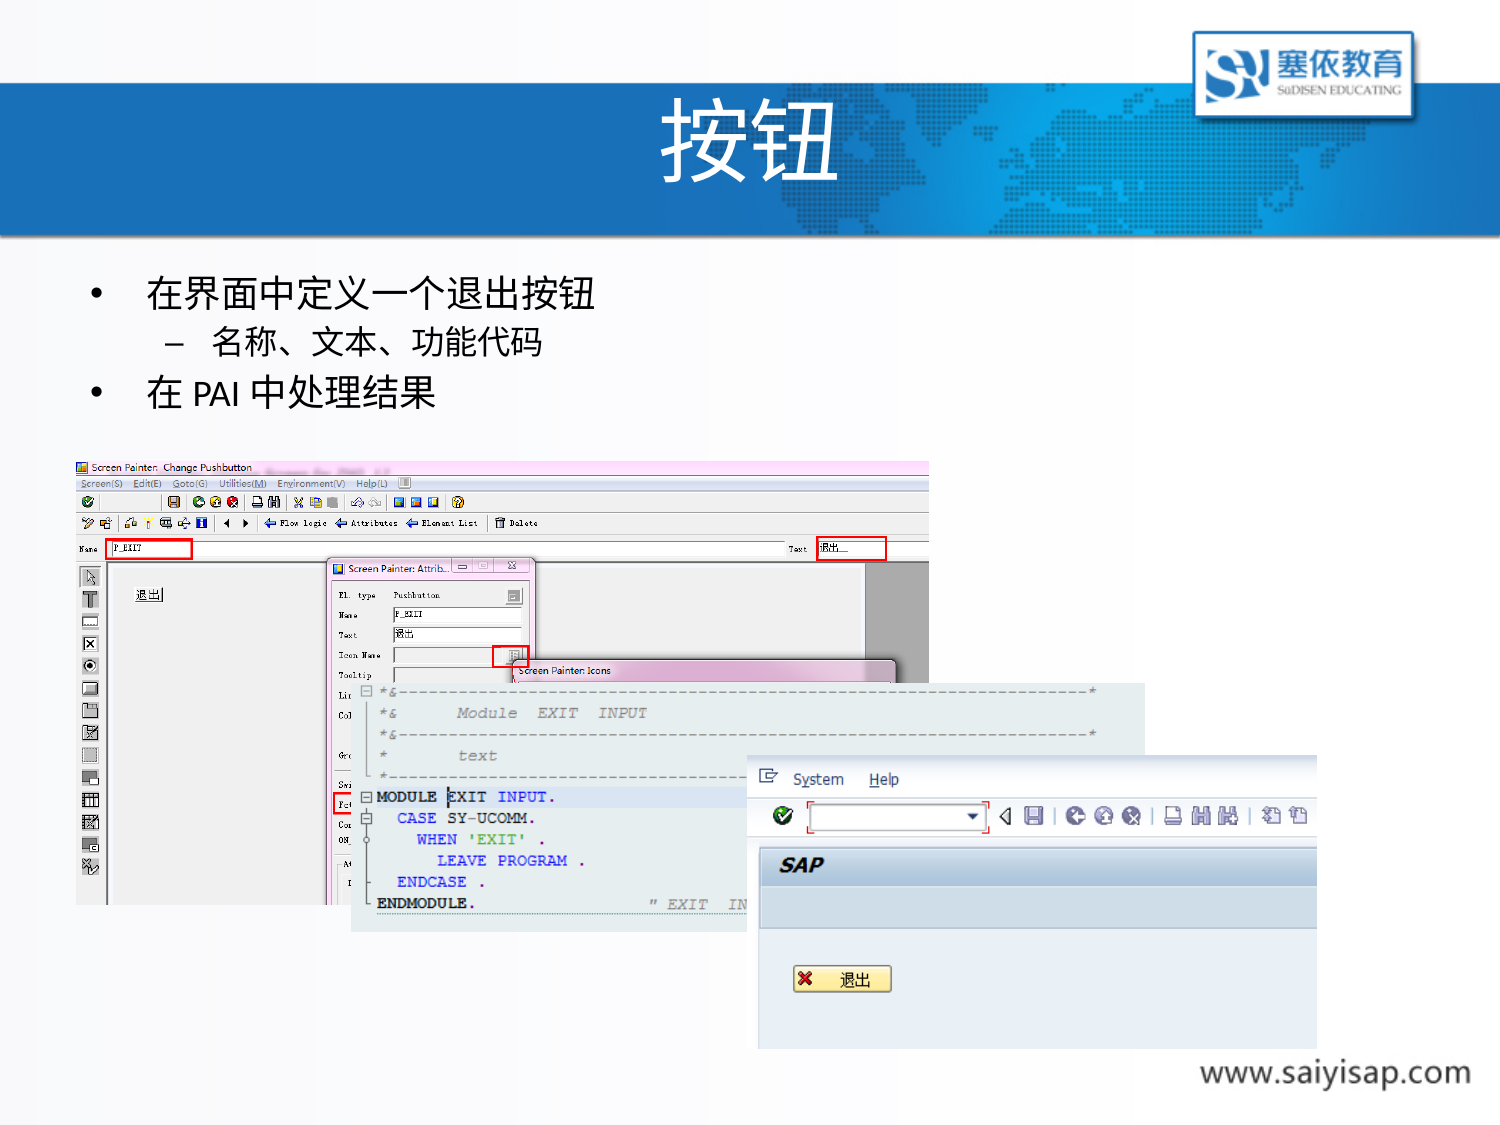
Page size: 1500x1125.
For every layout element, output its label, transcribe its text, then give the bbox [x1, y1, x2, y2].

title 按钮 [75, 45, 1425, 233]
list 在界面中定义一个退出按钮 名称、文本、功能代码 在PAI中处理结果 [75, 262, 1425, 1005]
picture [0, 0, 1500, 1125]
